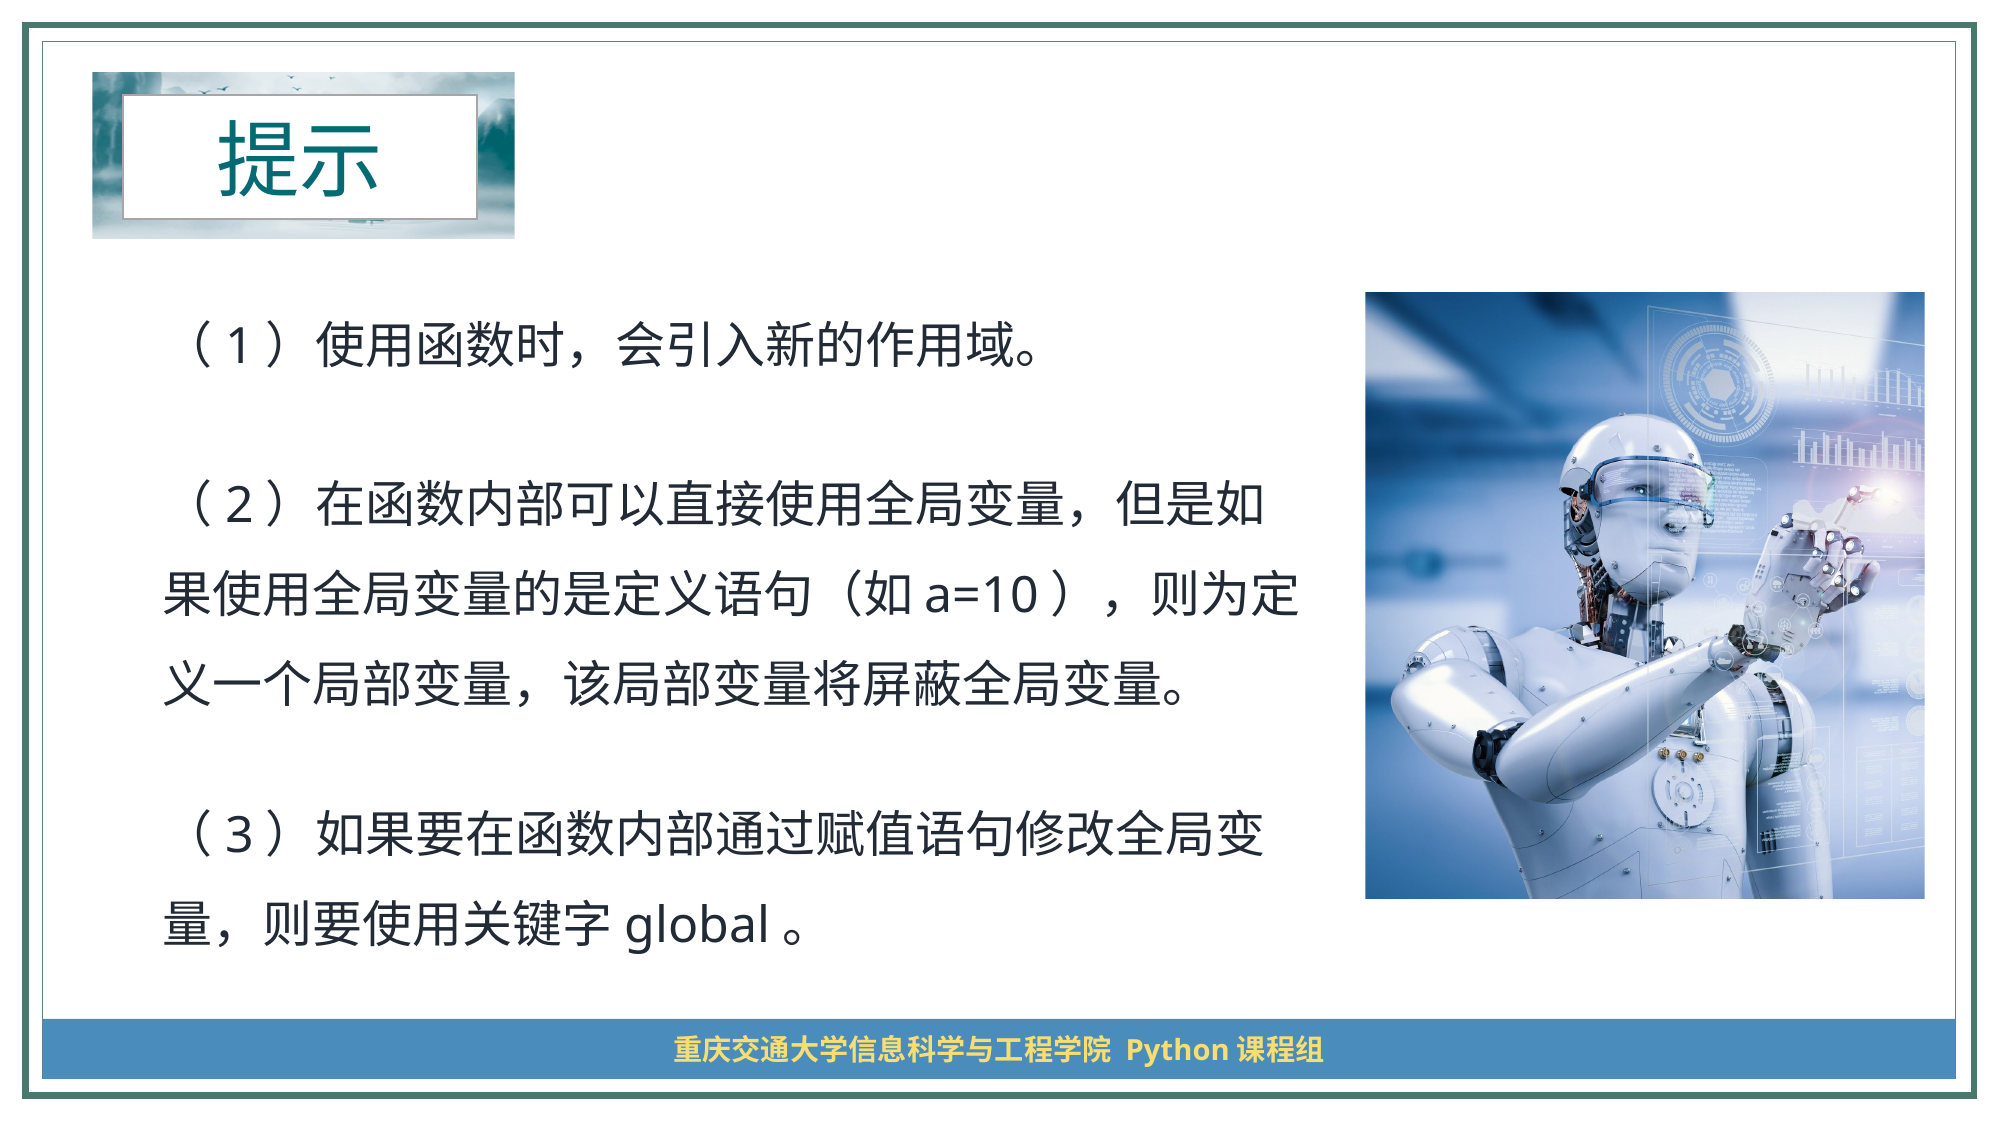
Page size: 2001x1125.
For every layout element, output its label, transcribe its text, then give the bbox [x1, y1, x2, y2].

text_box （2）在函数内部可以直接使用全局变量，但是如果使用全局变量的是定义语句（如a=10），则为定义一个局部变量，该局部变量将屏蔽全局变量。 [148, 434, 1330, 720]
text_box [25, 24, 1975, 1097]
picture [1365, 292, 1925, 899]
text_box [42, 41, 1956, 1018]
text_box （1）使用函数时，会引入新的作用域。 [148, 305, 1338, 381]
text_box 重庆交通大学信息科学与工程学院 Python课程组 [42, 1018, 1956, 1079]
text_box （3）如果要在函数内部通过赋值语句修改全局变量，则要使用关键字global。 [148, 764, 1312, 960]
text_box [92, 72, 515, 239]
